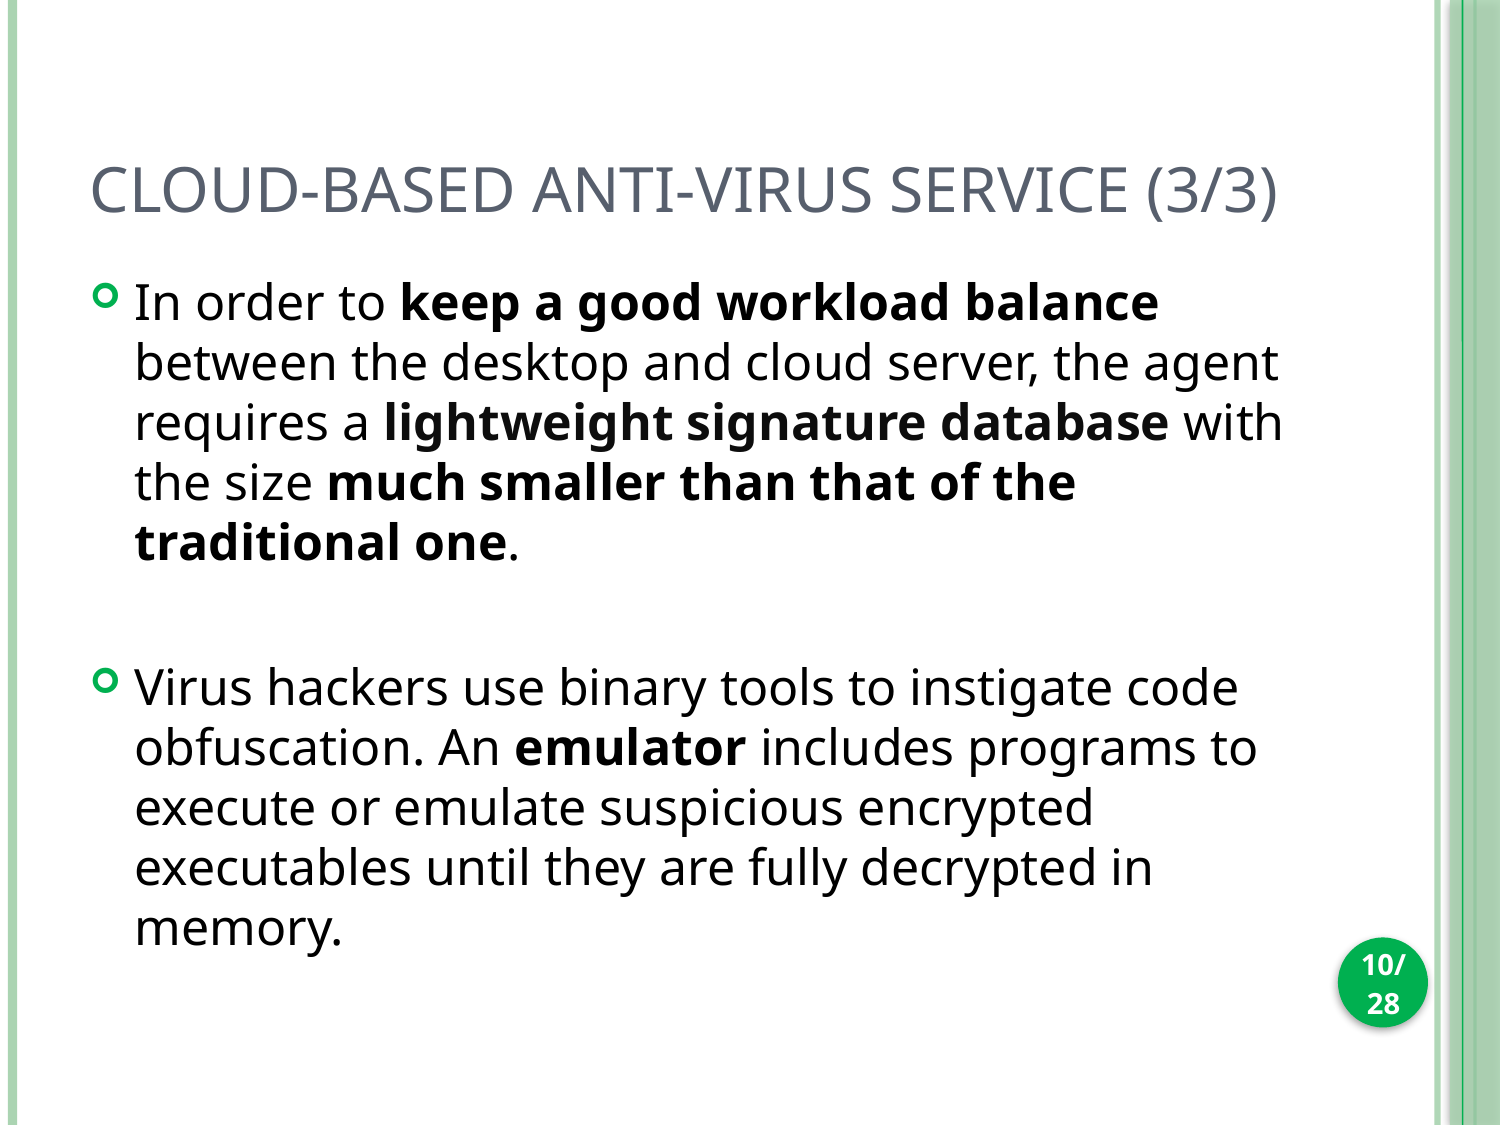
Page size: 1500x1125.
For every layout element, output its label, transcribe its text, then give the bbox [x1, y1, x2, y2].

list In order to keep a good workload balance between the desktop and cloud server, the agent requires a lightweight signature database with the size much smaller than that of the traditional one. Virus hackers use binary tools to instigate code obfuscation. An emulator includes programs to execute or emulate suspicious encrypted executables until they are fully decrypted in memory. [75, 262, 1300, 1062]
slide_number 10/28 [1333, 940, 1434, 1027]
title Cloud-based Anti-virus Service (3/3) [75, 45, 1300, 233]
